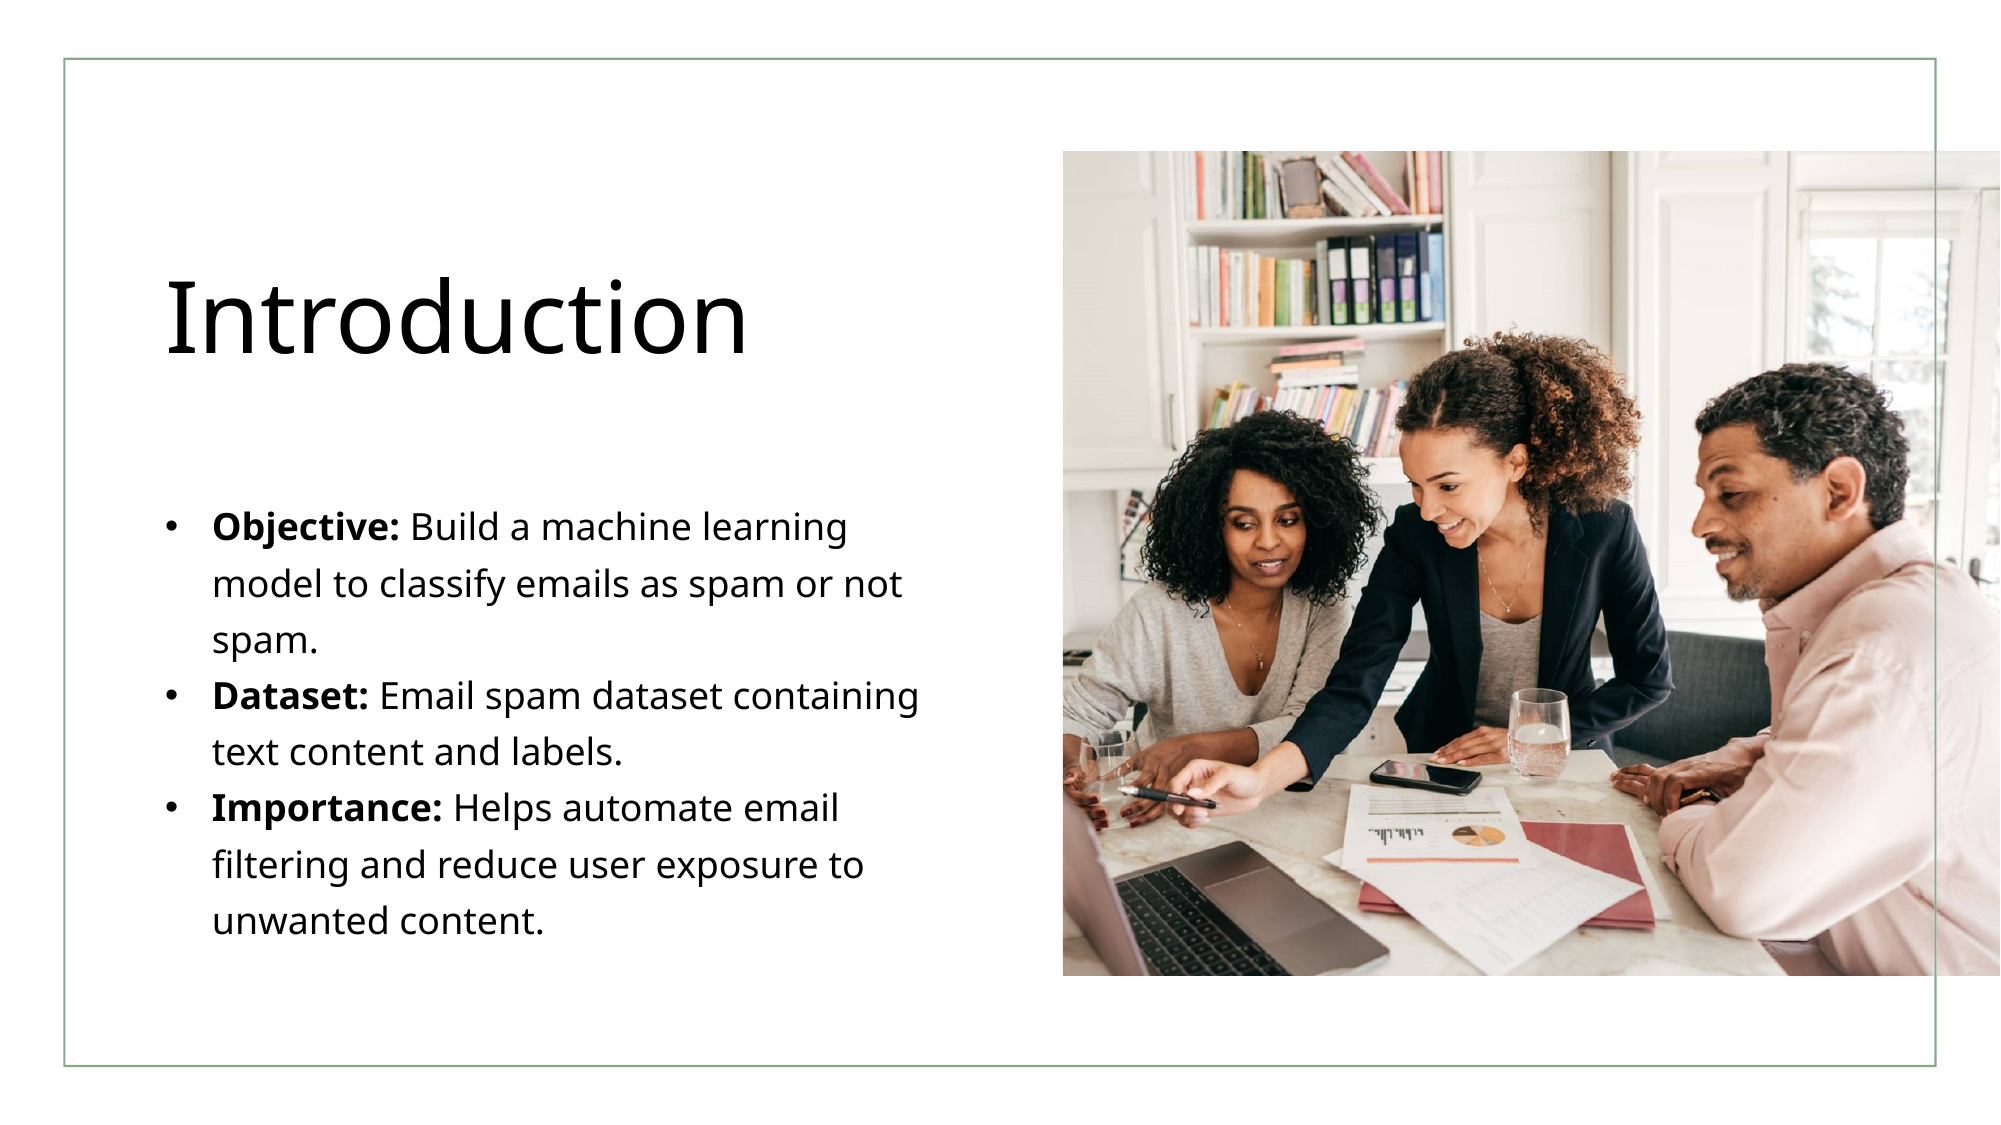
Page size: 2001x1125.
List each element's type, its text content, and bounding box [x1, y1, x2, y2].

title Introduction [150, 149, 938, 384]
list Objective: Build a machine learning model to classify emails as spam or not spam. Dataset: Email spam dataset containing text content and labels. Importance: Helps automate email filtering and reduce user exposure to unwanted content. [150, 484, 938, 976]
picture [1062, 150, 2000, 976]
